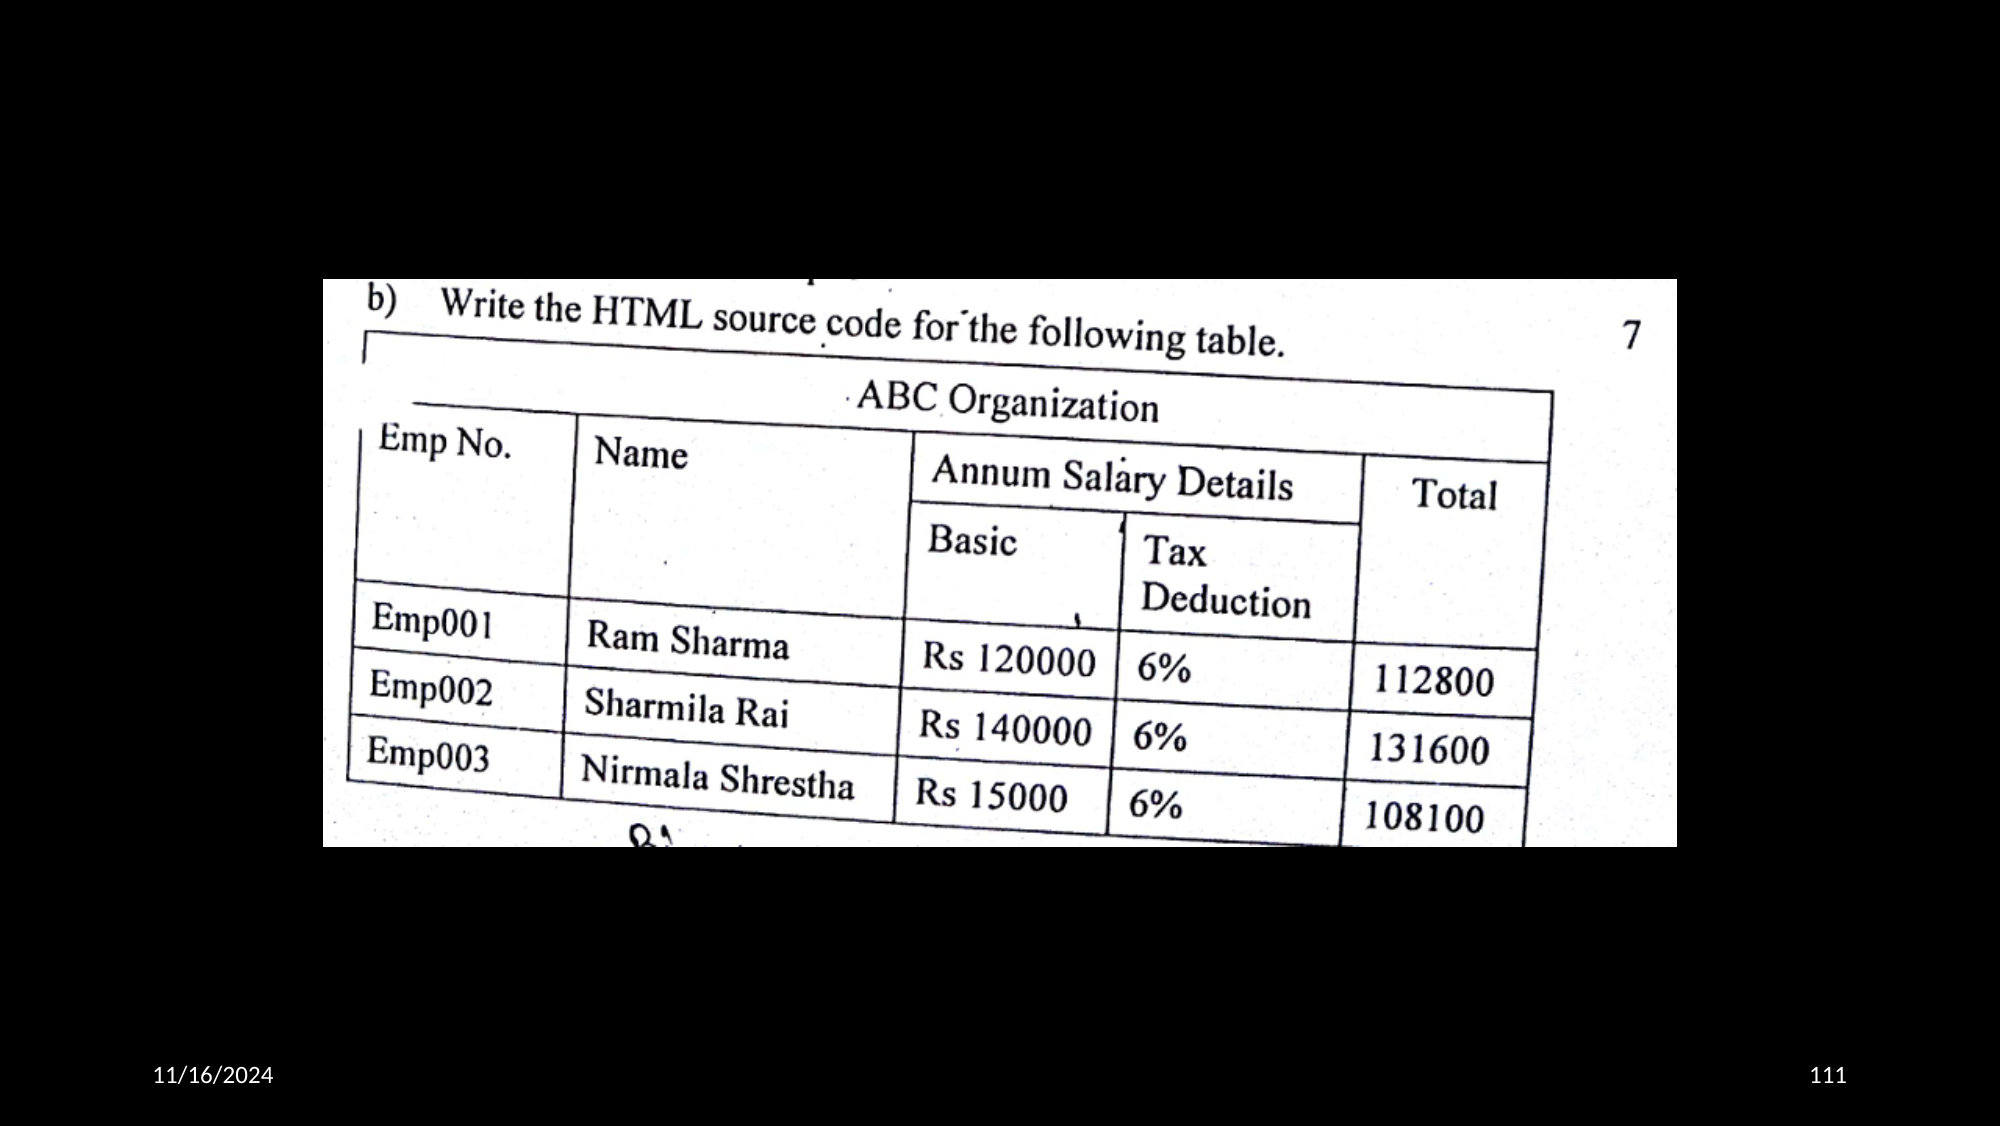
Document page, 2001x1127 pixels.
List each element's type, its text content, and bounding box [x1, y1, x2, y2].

slide_number 111 [1412, 1043, 1863, 1104]
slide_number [137, 1043, 588, 1104]
picture [323, 279, 1677, 847]
